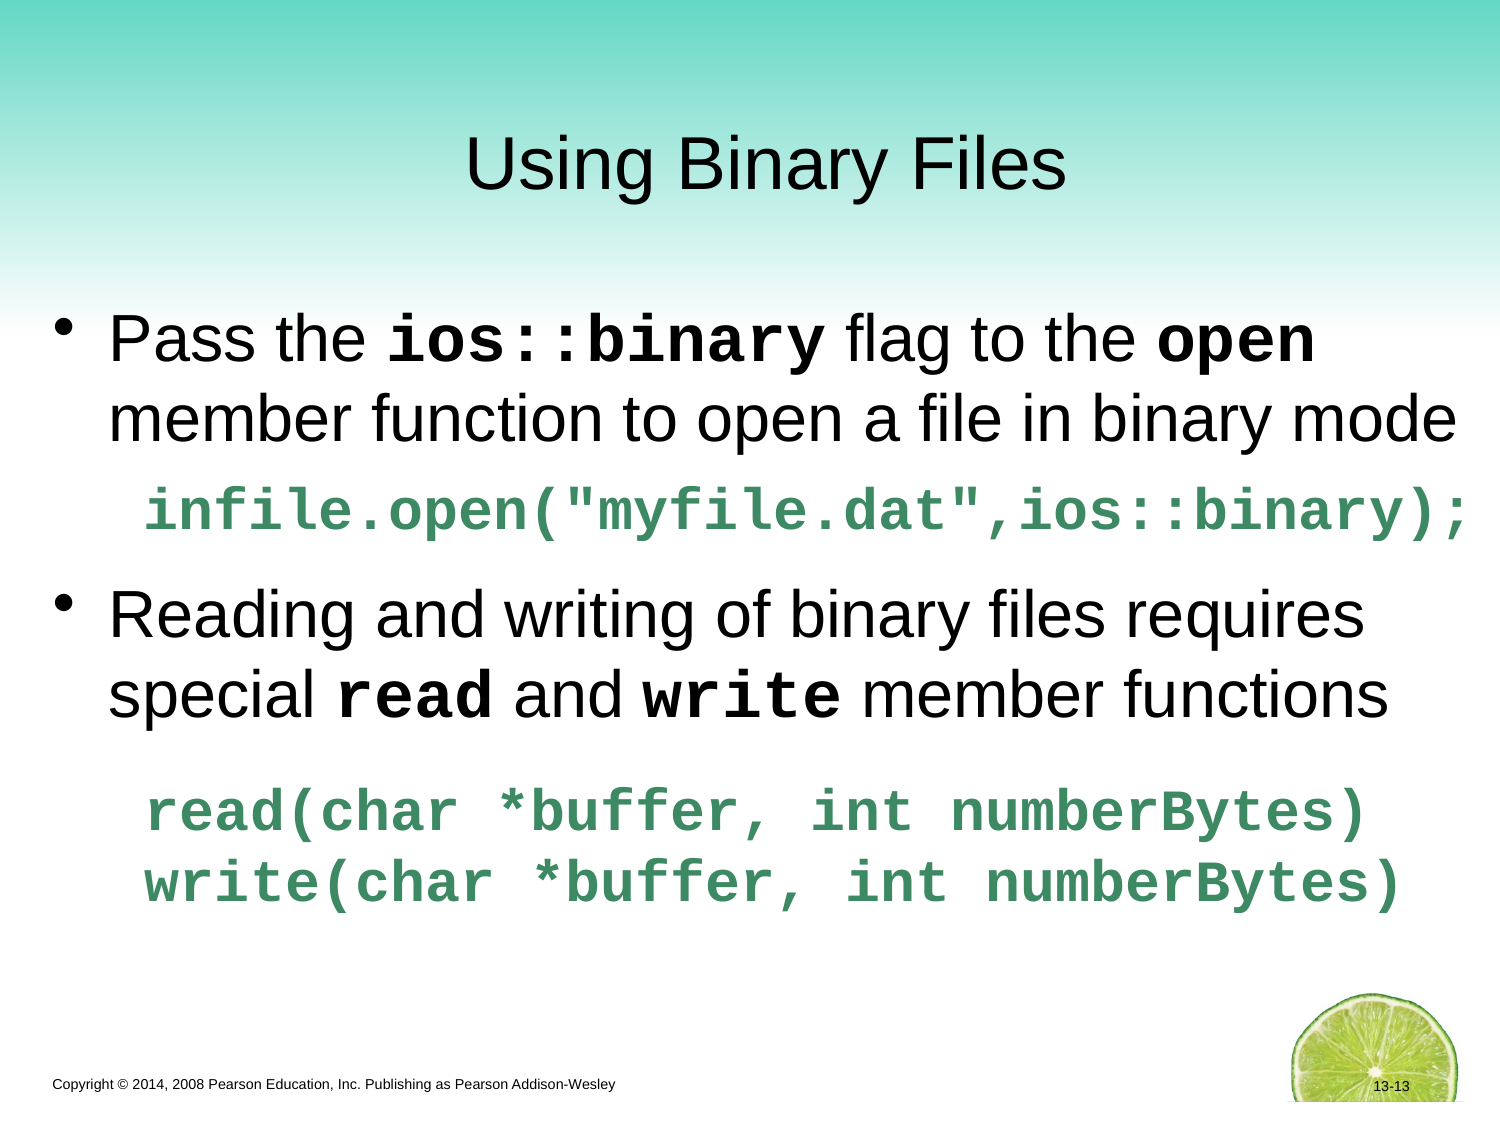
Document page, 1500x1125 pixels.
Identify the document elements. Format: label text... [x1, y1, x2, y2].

picture [1287, 990, 1463, 1102]
title Using Binary Files [49, 49, 1463, 213]
list Pass the ios::binary flag to the open member function to open a file in binary mode infile.open("myfile.dat",ios::binary); Reading and writing of binary files requires special read and write member functions read(char *buffer, int numberBytes) write(char *buffer, int numberBytes) [37, 287, 1500, 976]
slide_number 13-13 [1112, 1026, 1426, 1102]
